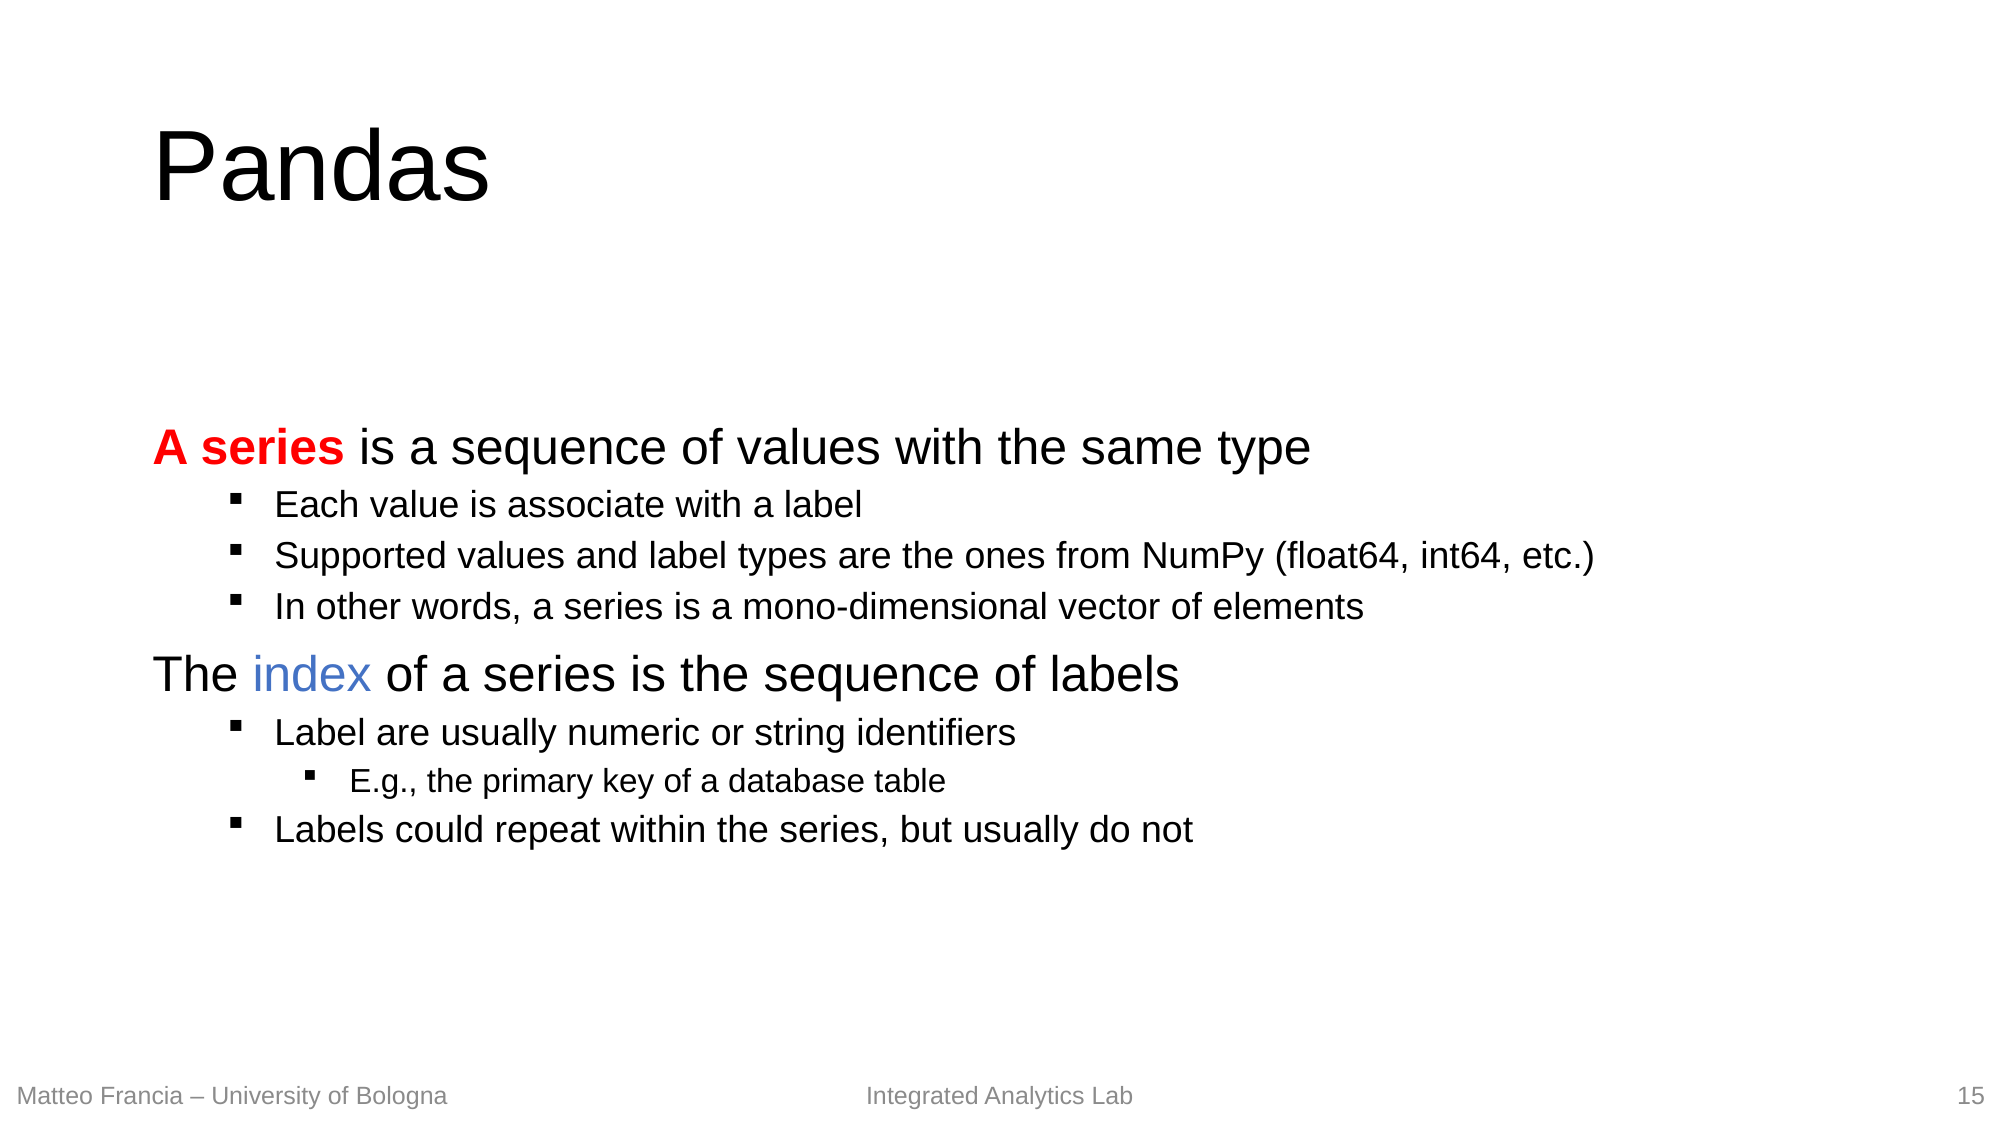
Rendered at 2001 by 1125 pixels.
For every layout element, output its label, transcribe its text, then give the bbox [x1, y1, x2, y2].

footer Matteo Francia – University of Bologna [0, 1065, 466, 1125]
list A series is a sequence of values with the same type Each value is associate with a label Supported values and label types are the ones from NumPy (float64, int64, etc.) In other words, a series is a mono-dimensional vector of elements The index of a series is the sequence of labels Label are usually numeric or string identifiers E.g., the primary key of a database table Labels could repeat within the series, but usually do not [137, 278, 1863, 993]
title Pandas [137, 59, 1863, 278]
slide_number 15 [1550, 1065, 2000, 1125]
